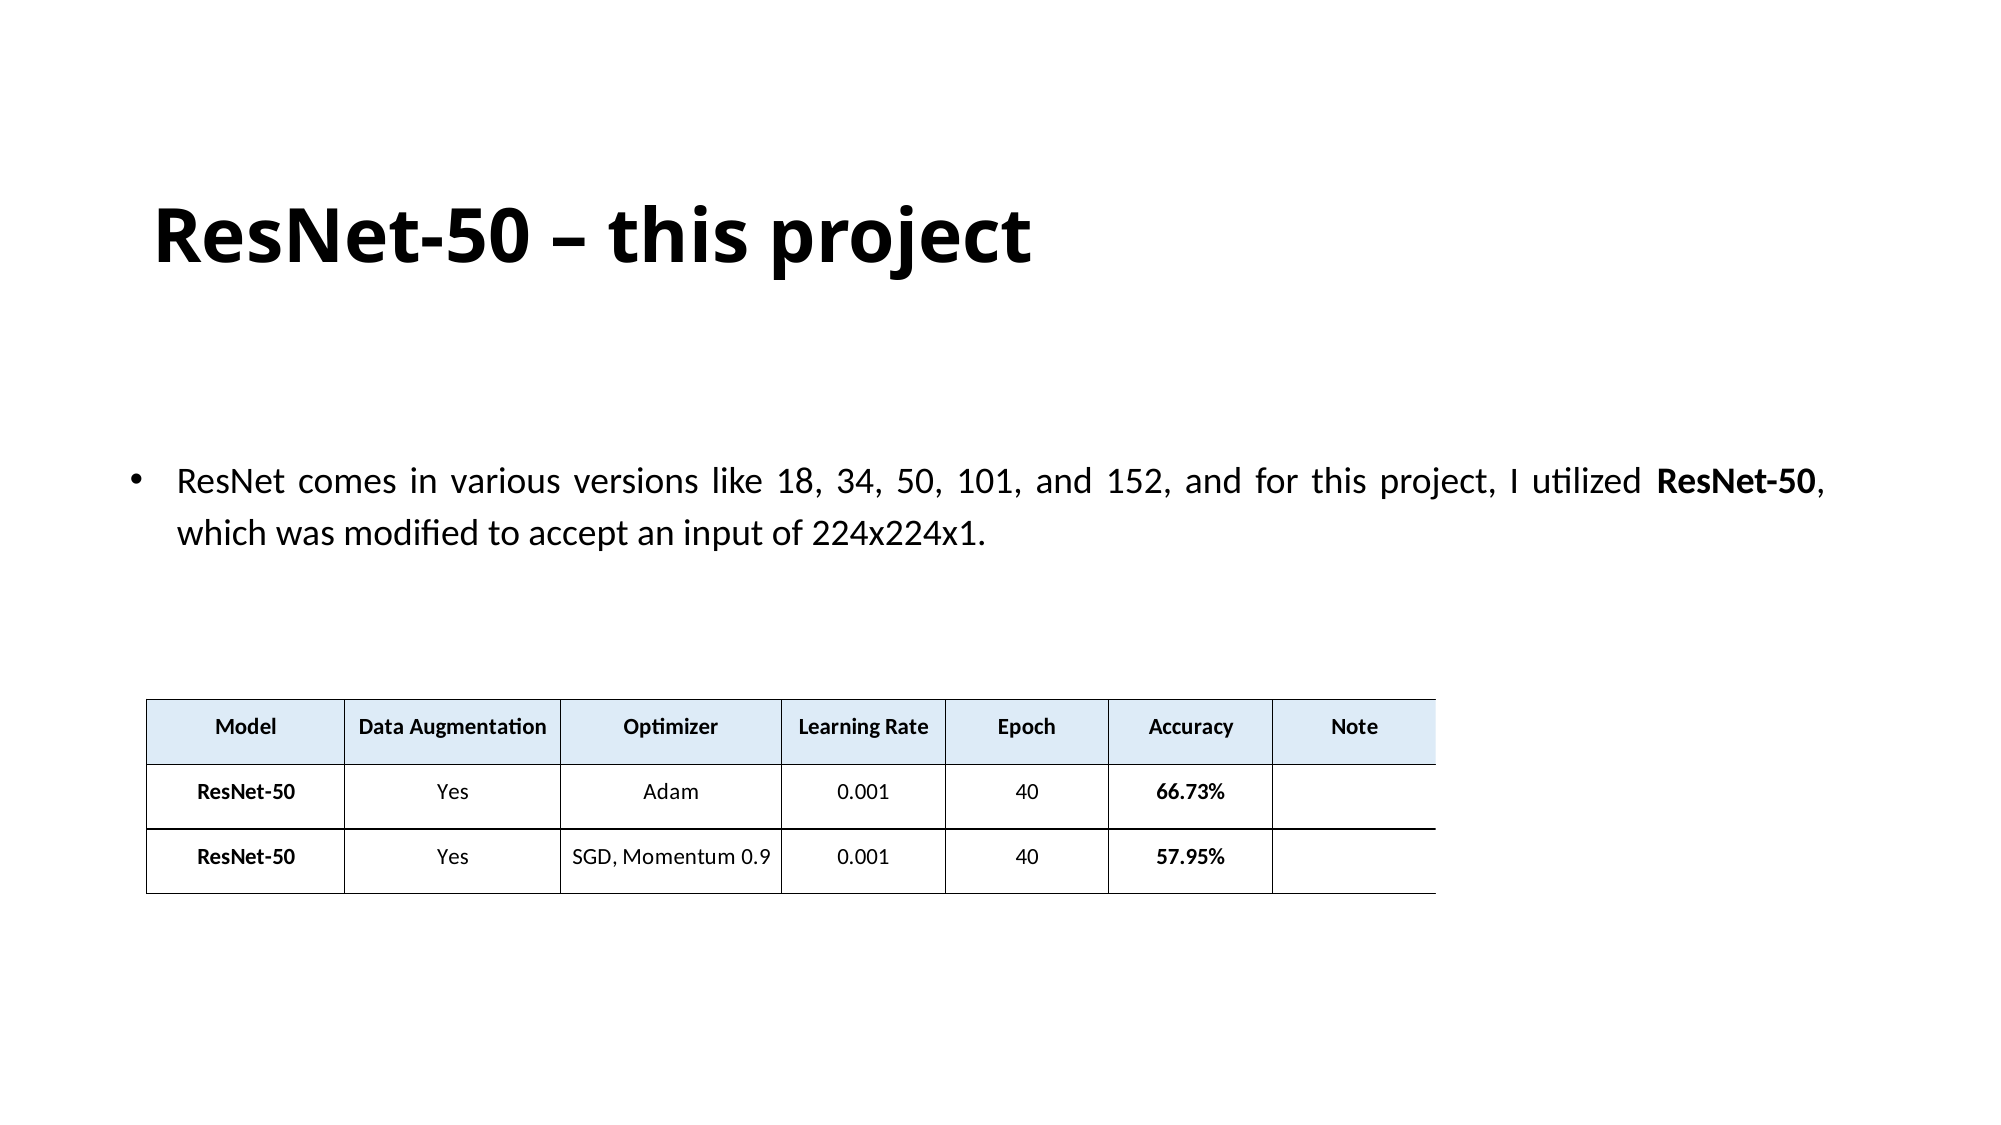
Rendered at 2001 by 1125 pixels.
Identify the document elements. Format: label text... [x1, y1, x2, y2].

title ResNet-50 – this project [137, 164, 1863, 313]
text_box ResNet comes in various versions like 18, 34, 50, 101, and 152, and for this project, I utilized ResNet-50, which was modified to accept an input of 224x224x1. [115, 442, 1841, 561]
picture [146, 698, 1437, 895]
